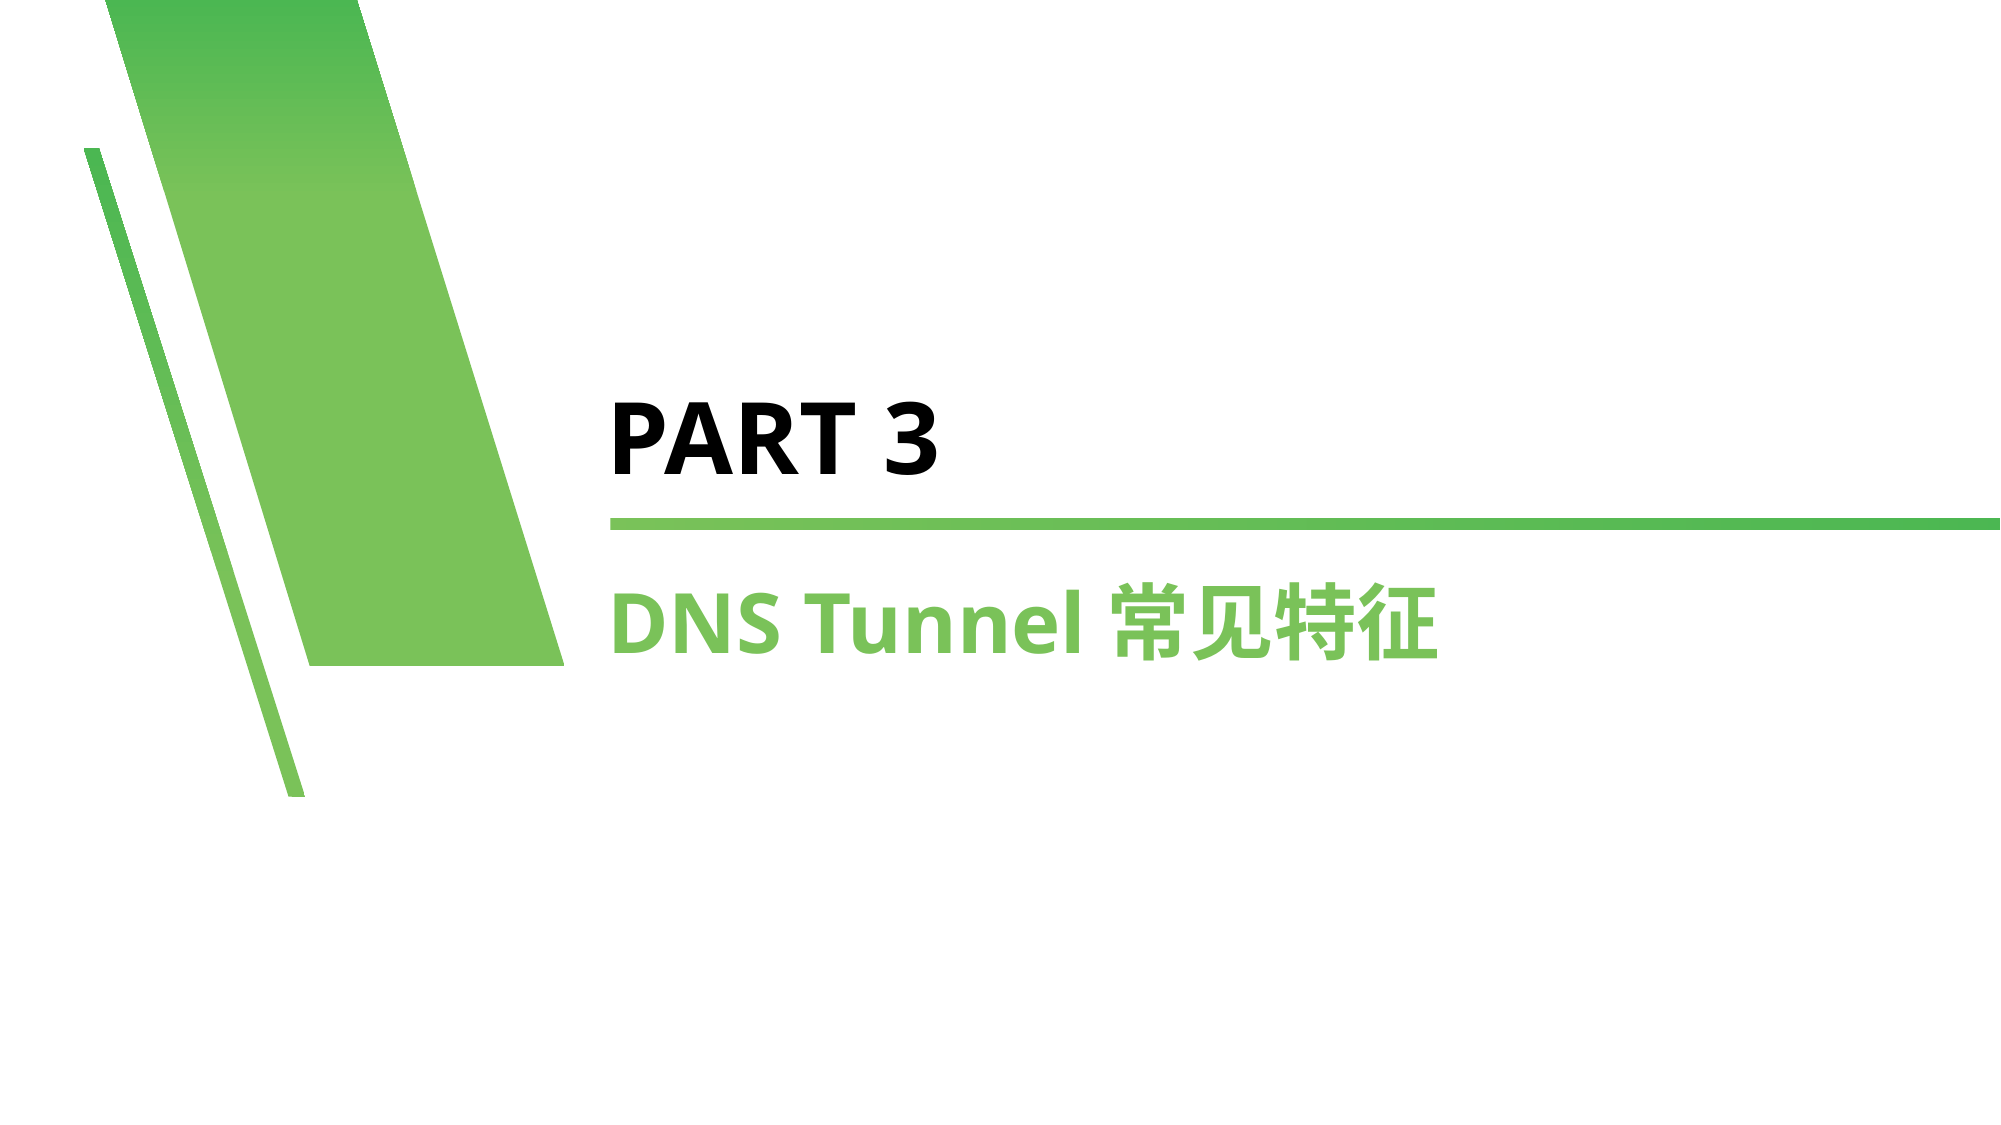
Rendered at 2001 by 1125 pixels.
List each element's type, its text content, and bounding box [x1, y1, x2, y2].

text_box PART 3 [592, 367, 1150, 502]
text_box DNS Tunnel常见特征 [592, 563, 1475, 678]
